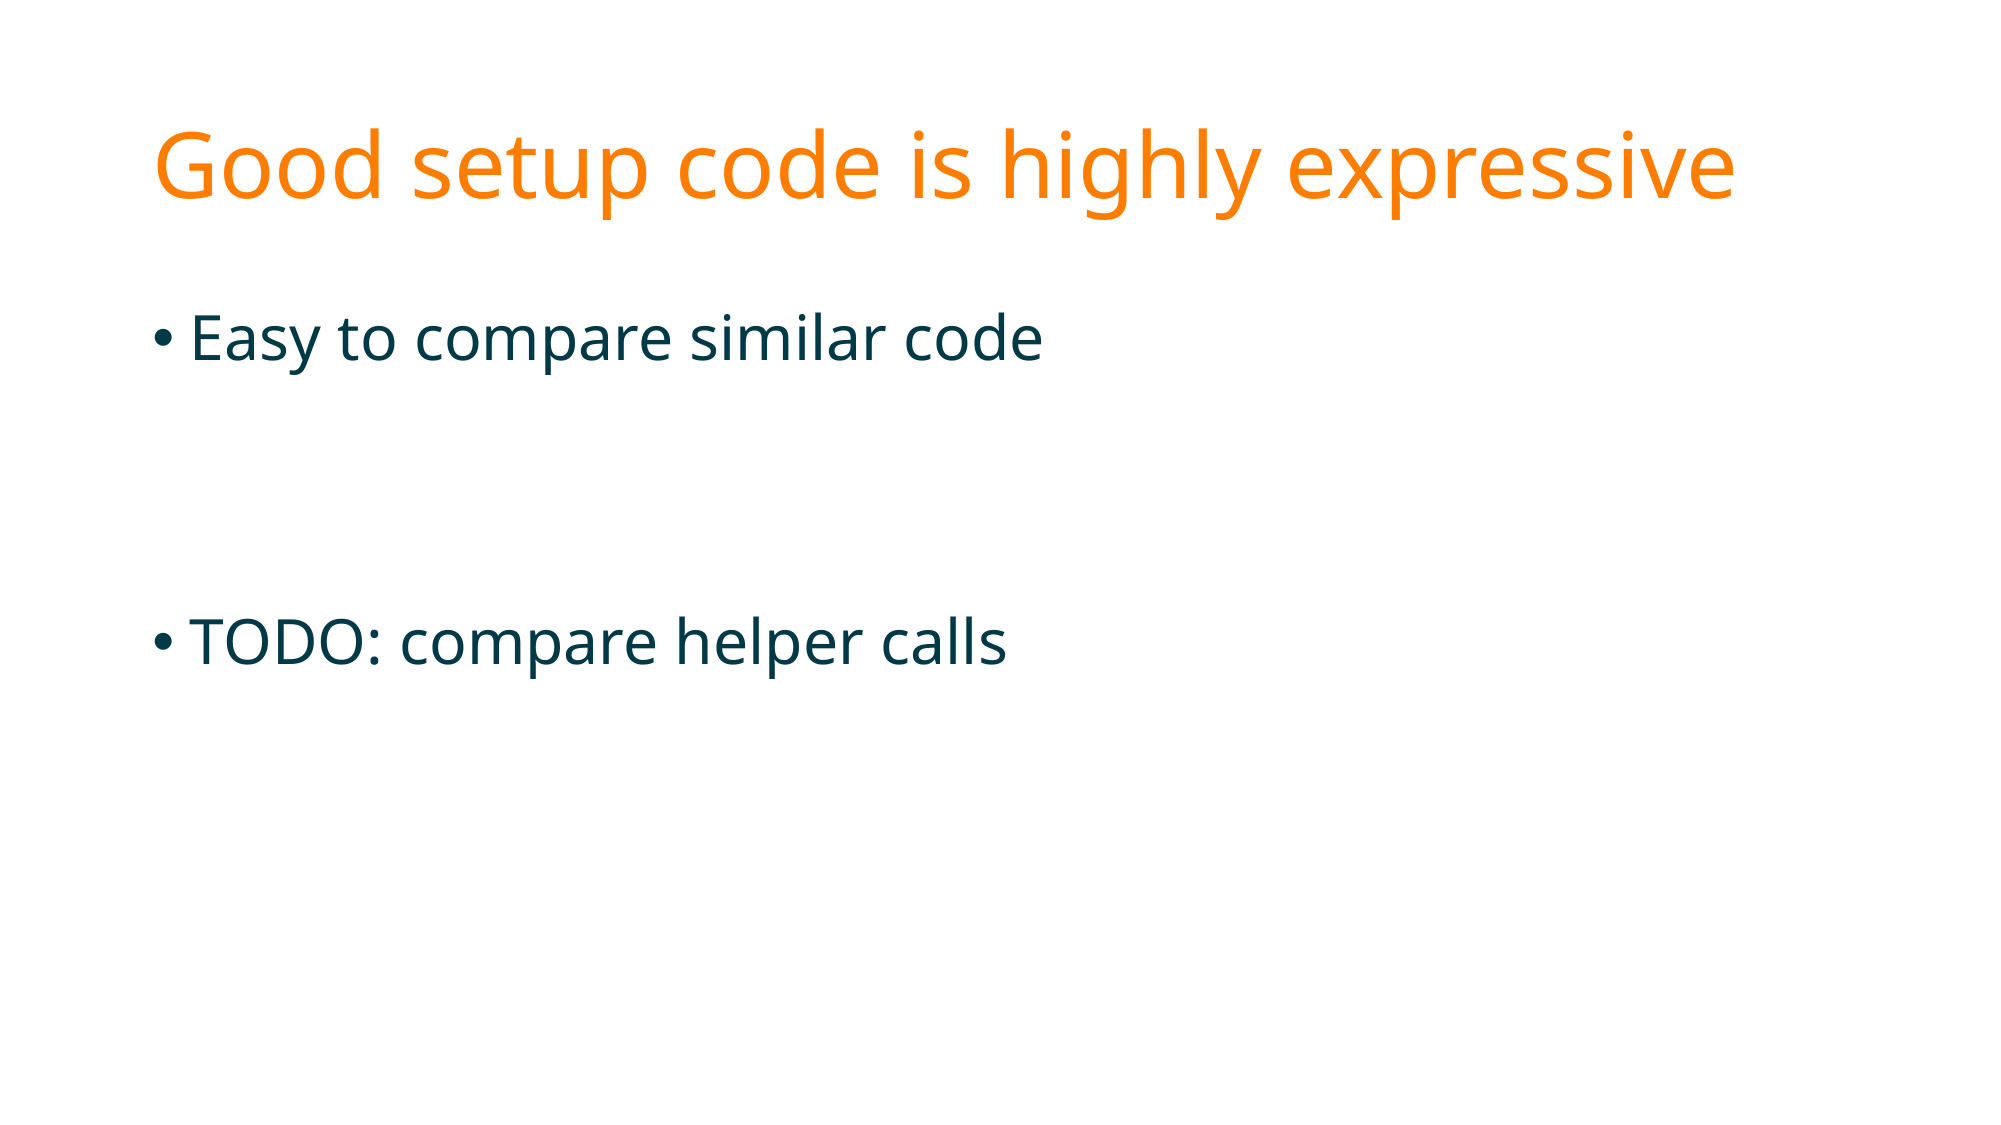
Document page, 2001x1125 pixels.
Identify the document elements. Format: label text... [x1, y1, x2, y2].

list Easy to compare similar code TODO: compare helper calls [137, 299, 1863, 1014]
title Good setup code is highly expressive [137, 59, 1863, 278]
